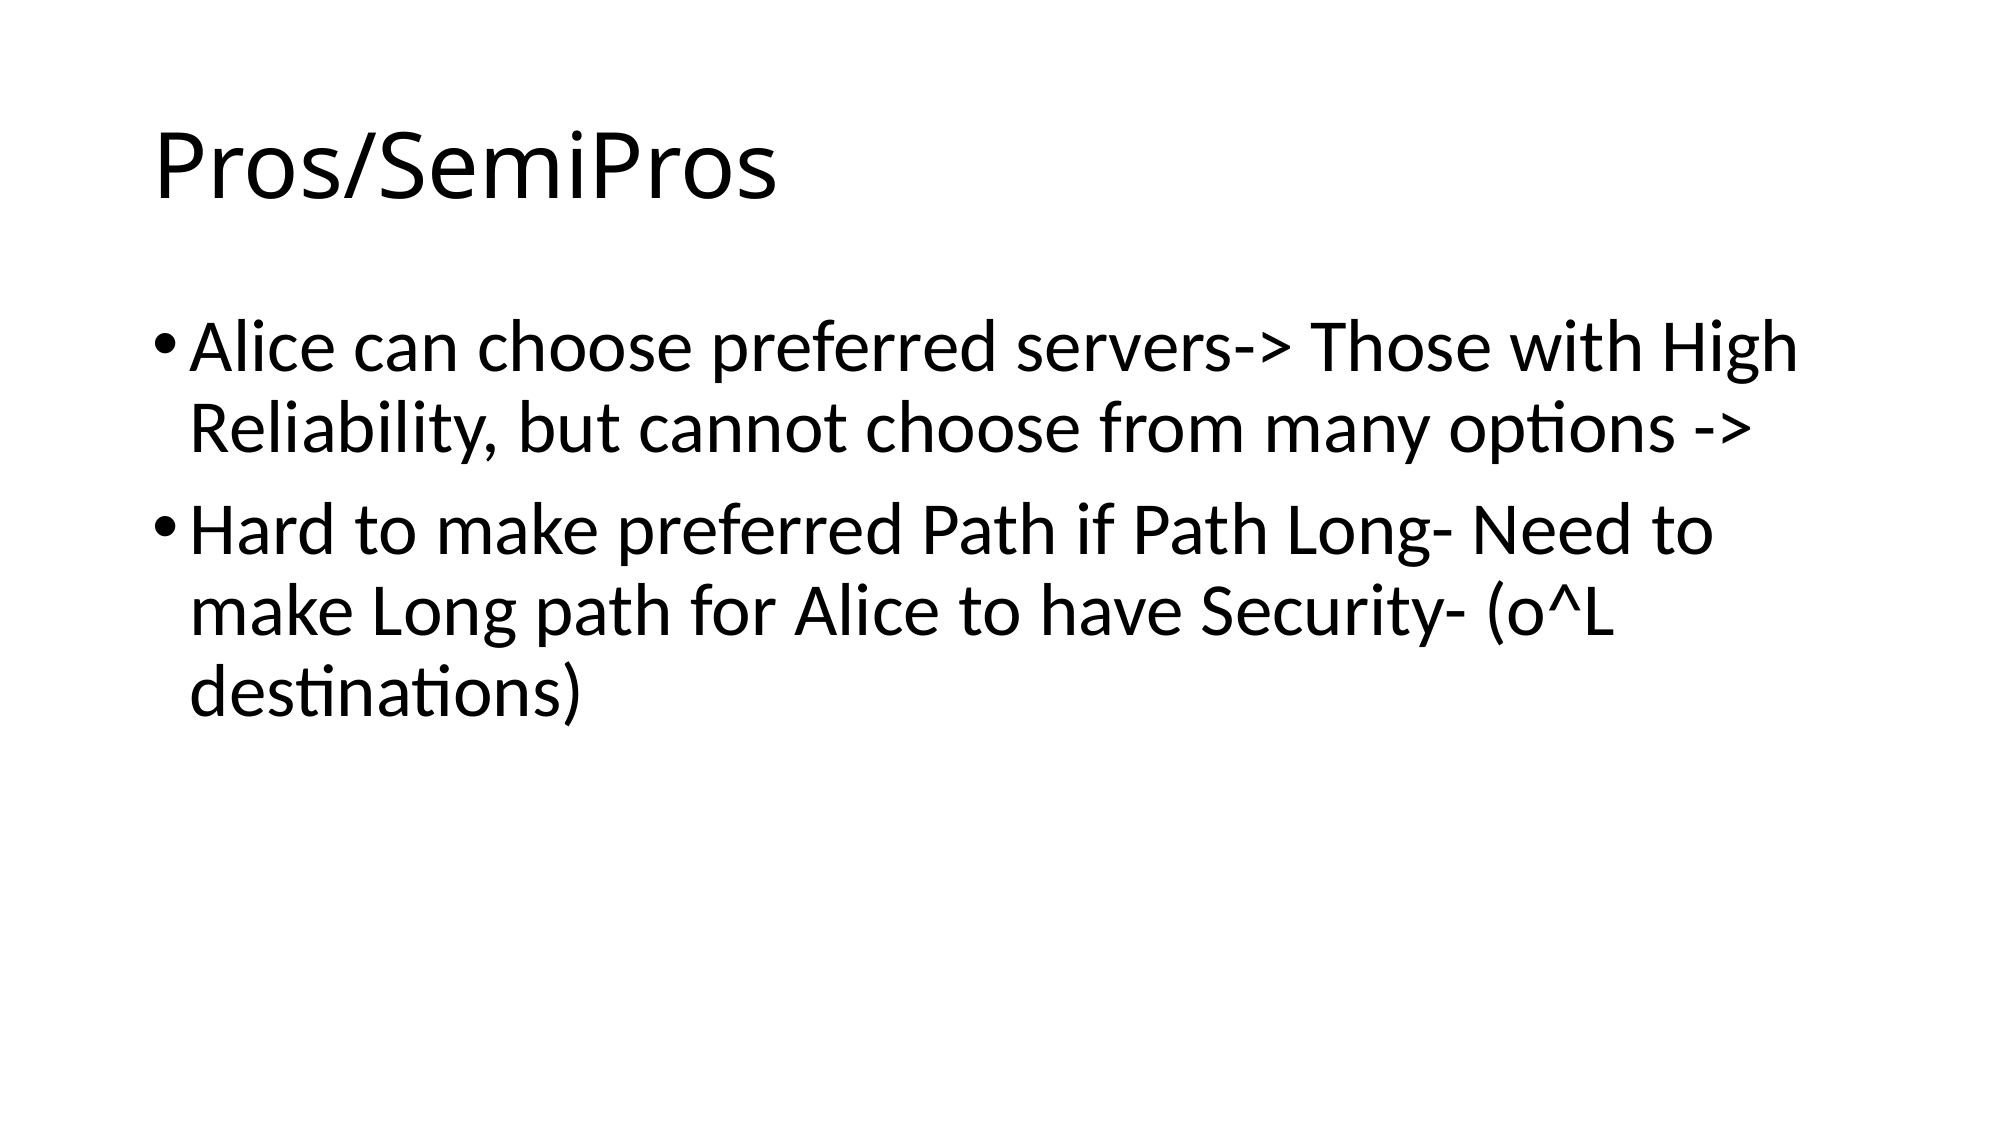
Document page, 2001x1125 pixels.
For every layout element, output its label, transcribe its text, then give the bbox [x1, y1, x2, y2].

list Alice can choose preferred servers-> Those with High Reliability, but cannot choose from many options -> Hard to make preferred Path if Path Long- Need to make Long path for Alice to have Security- (o^L destinations) [137, 299, 1863, 1014]
title Pros/SemiPros [137, 59, 1863, 278]
